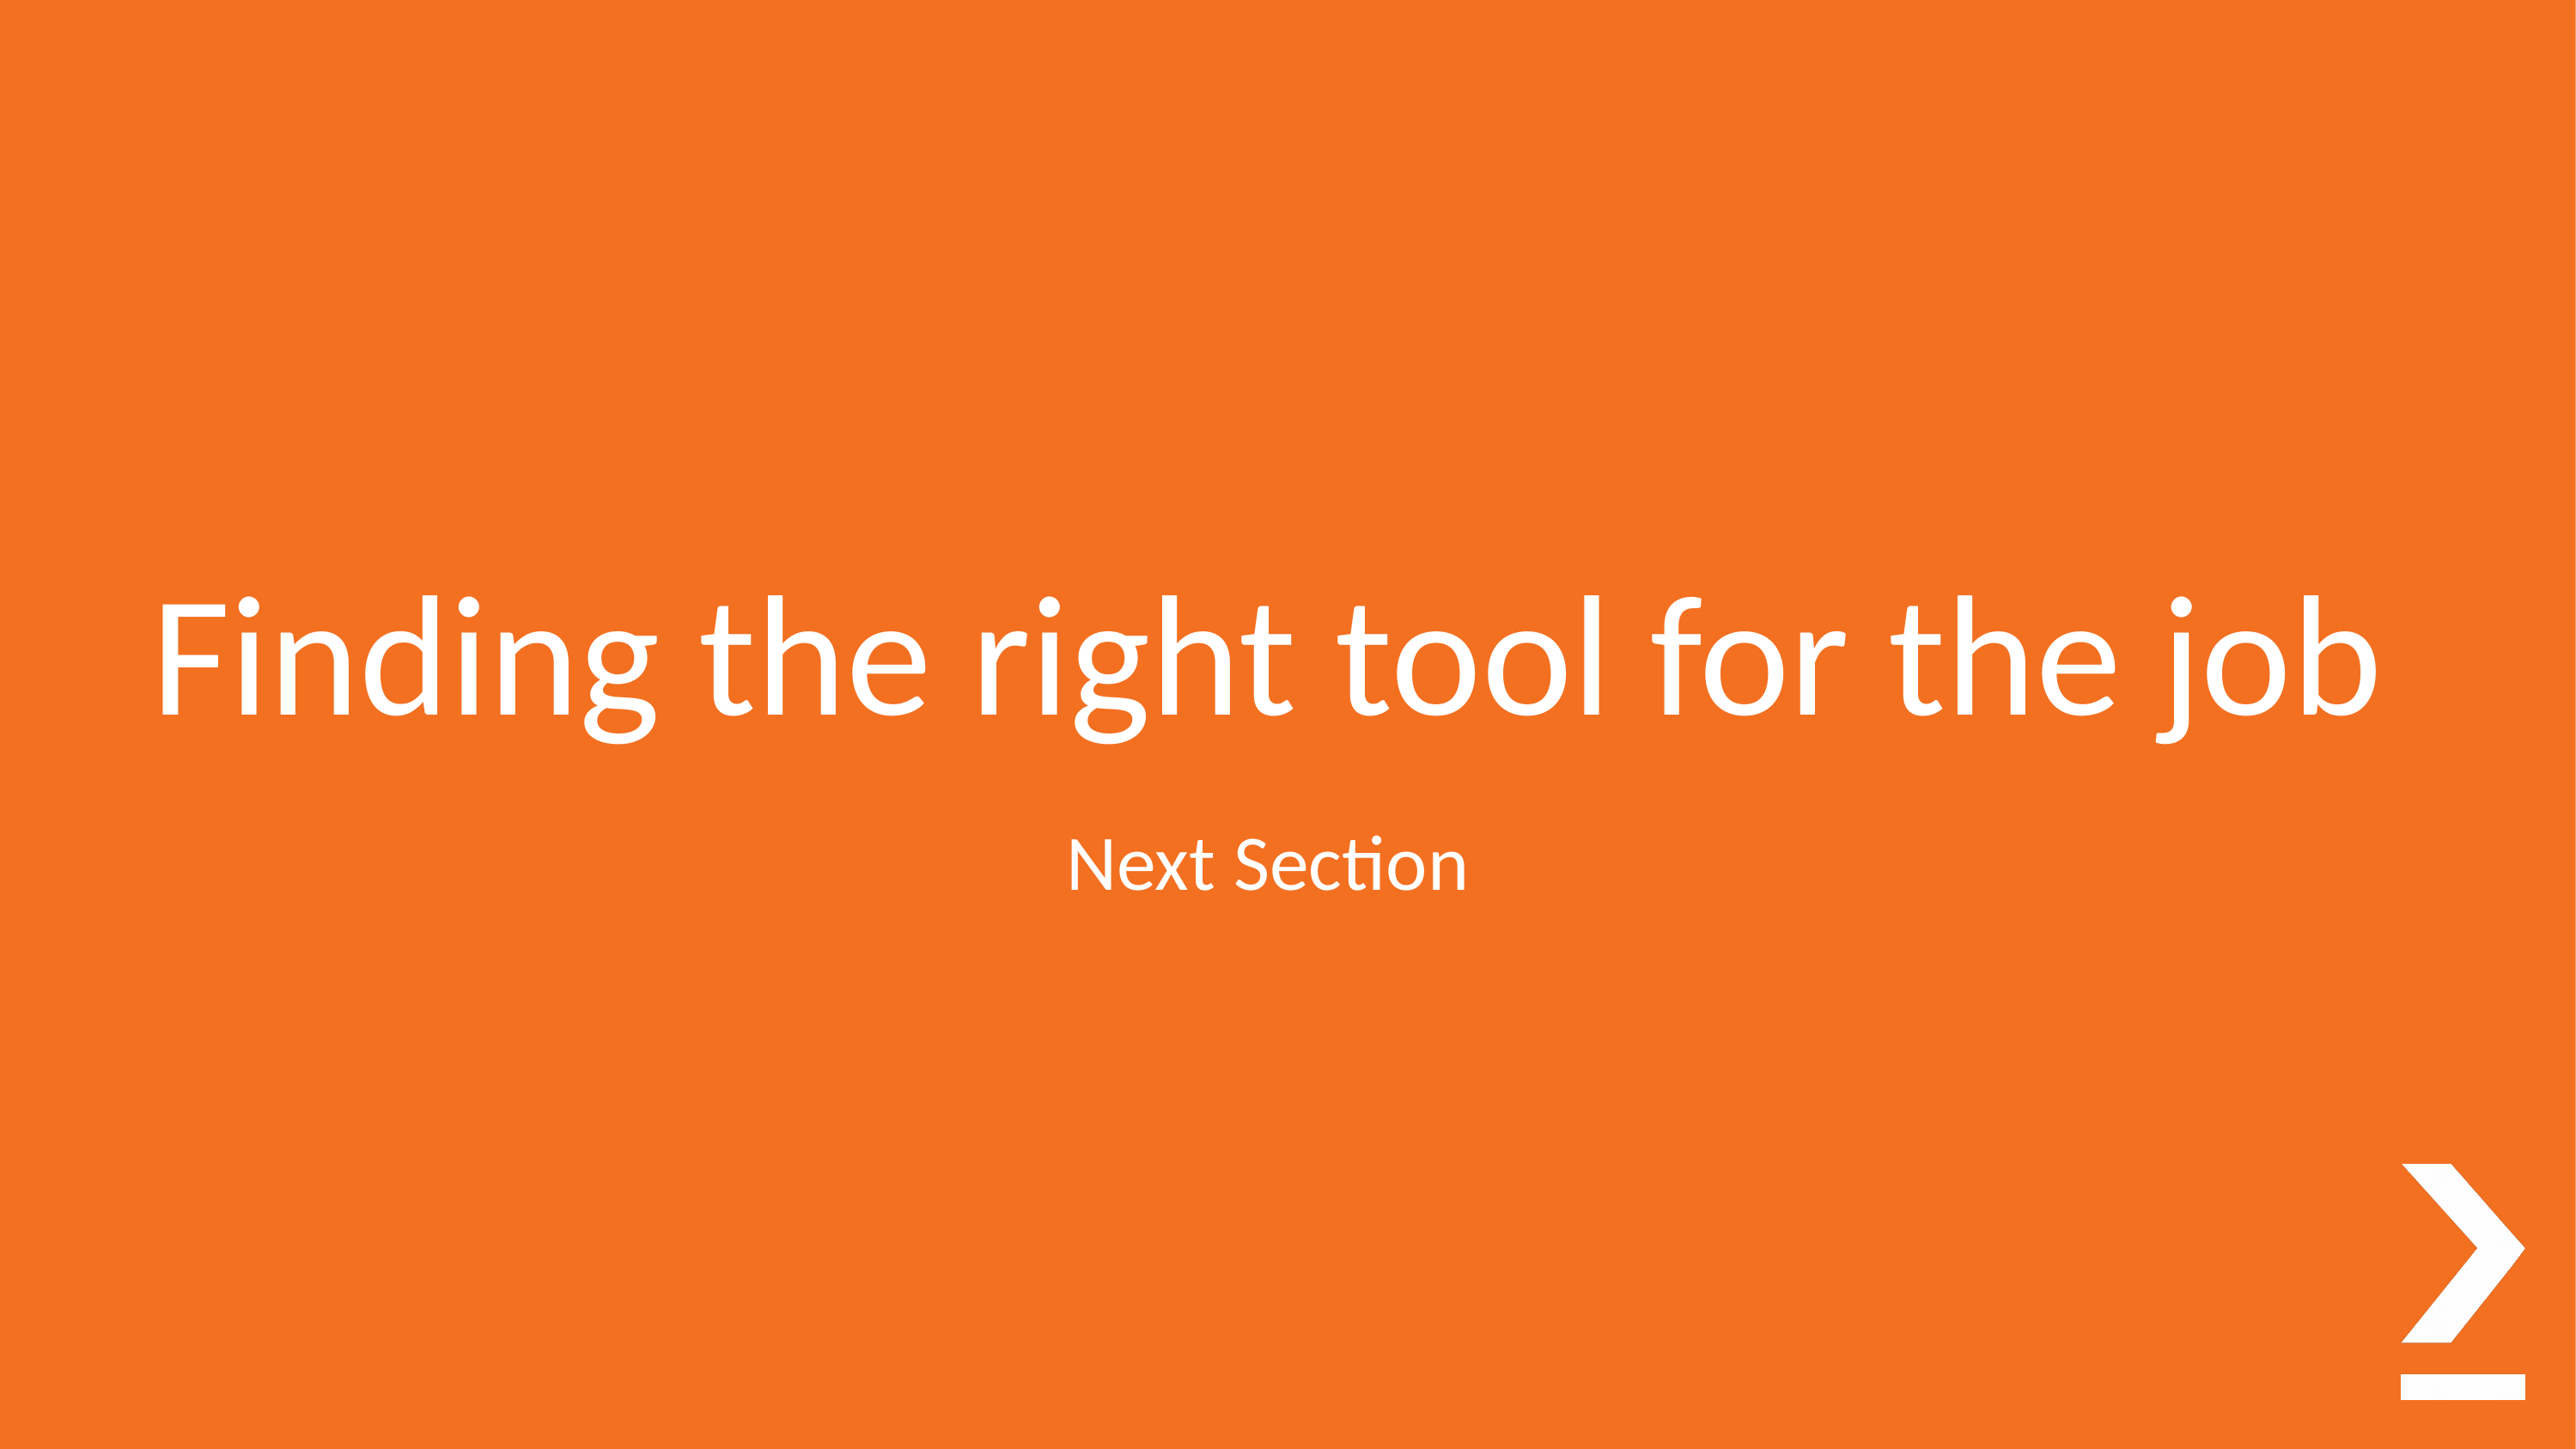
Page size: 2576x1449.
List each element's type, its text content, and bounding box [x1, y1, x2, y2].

title Finding the right tool for the job [110, 512, 2426, 776]
subtitle Next Section [110, 785, 2426, 908]
picture [2401, 1164, 2525, 1400]
